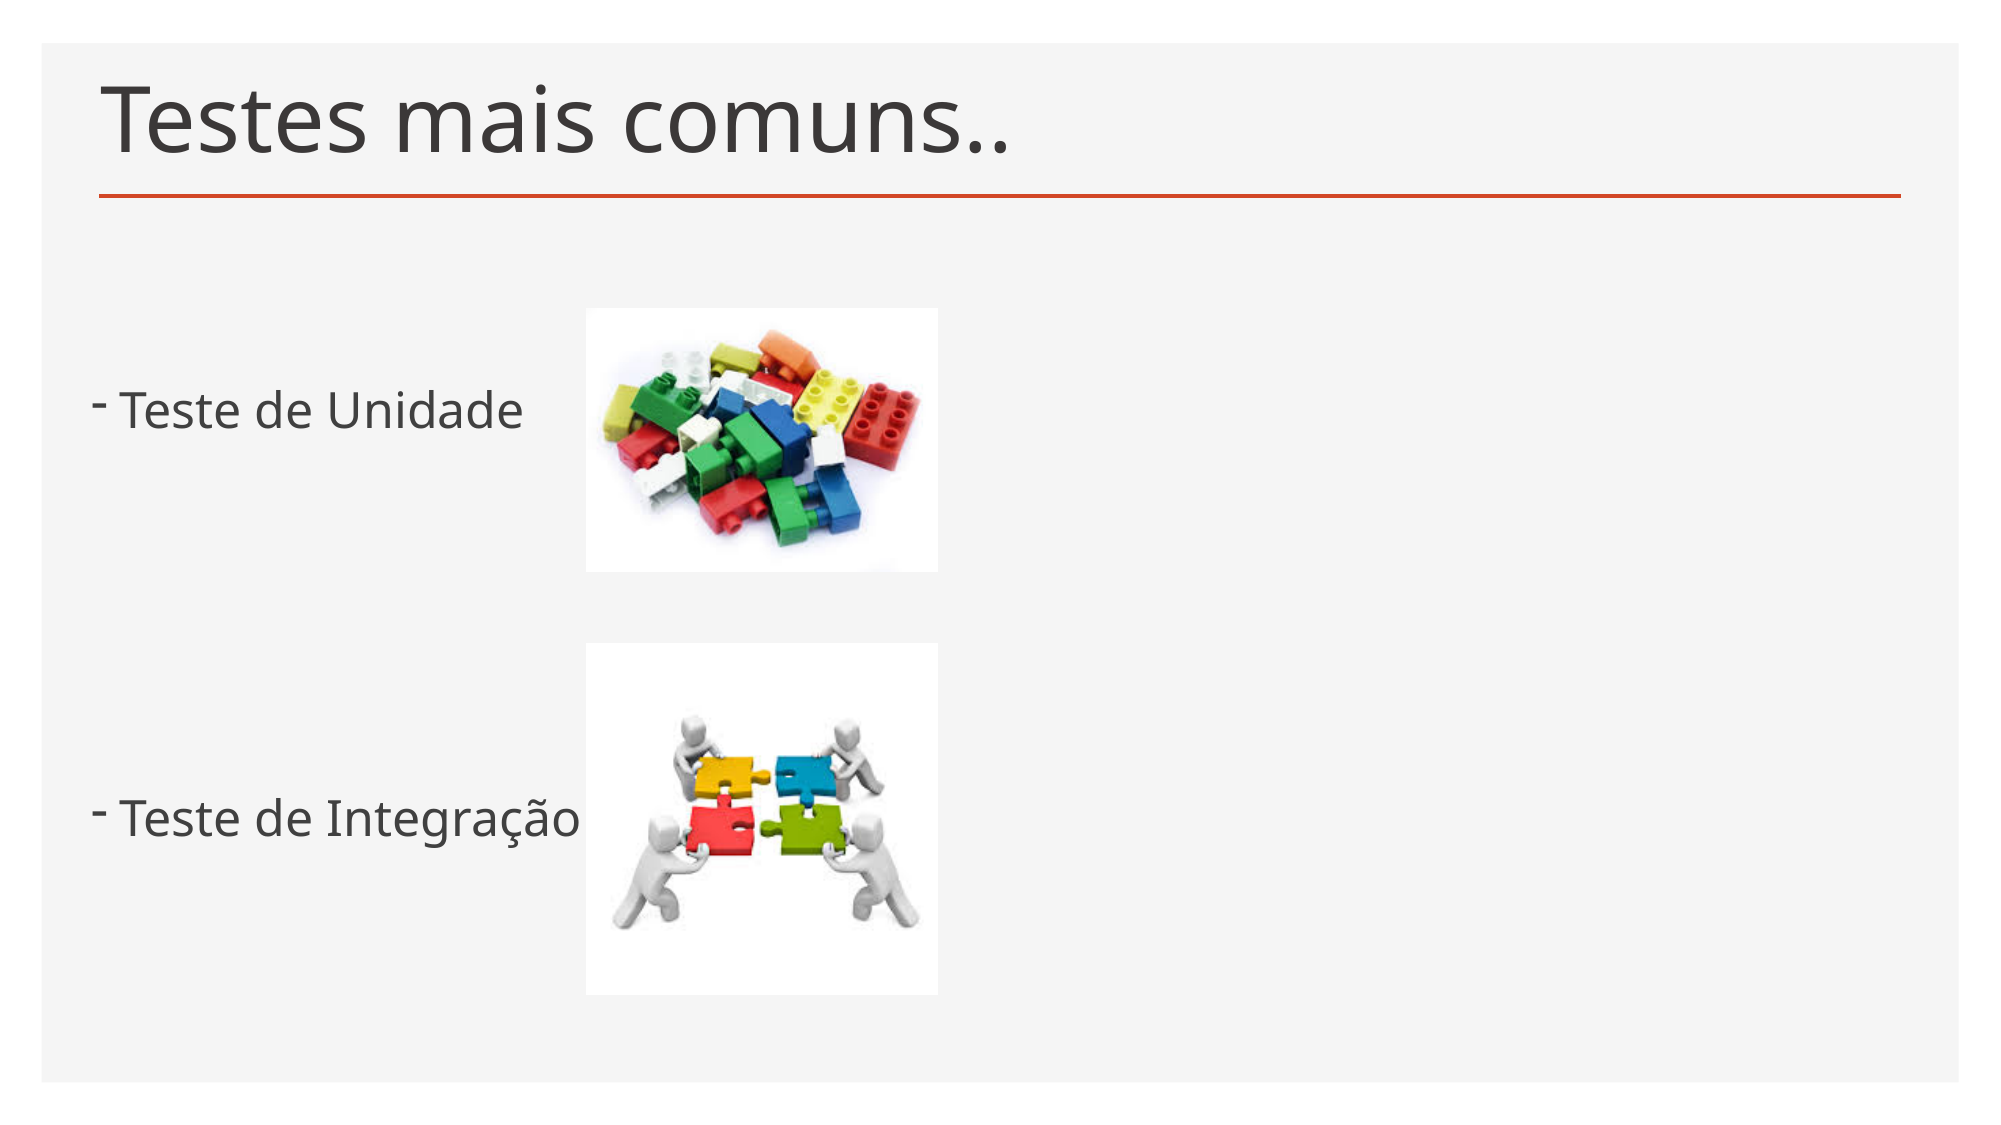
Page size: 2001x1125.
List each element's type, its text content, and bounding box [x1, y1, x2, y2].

list Teste de Unidade Teste de Integração [76, 235, 1906, 1052]
picture [585, 308, 938, 572]
title Testes mais comuns.. [85, 73, 1214, 179]
picture [585, 643, 938, 996]
